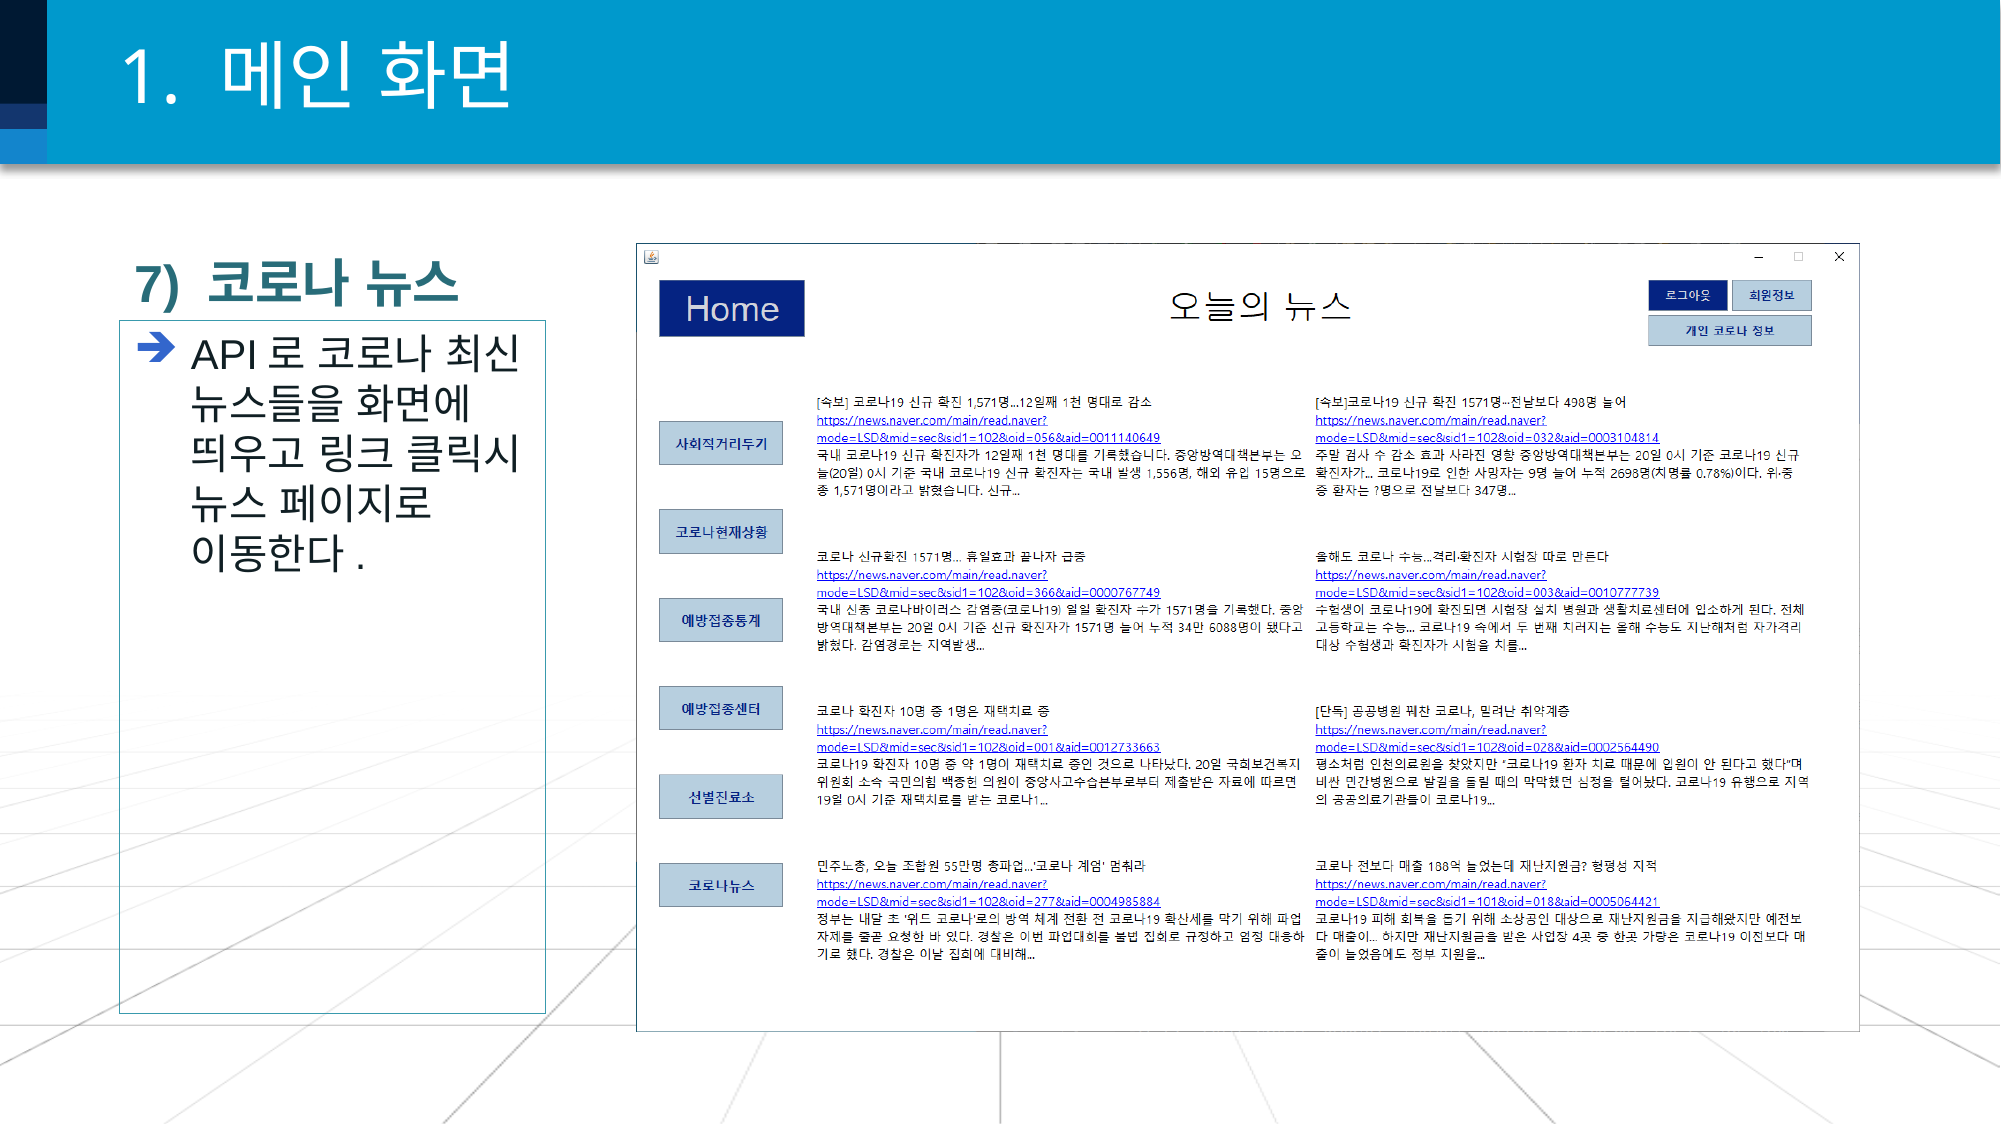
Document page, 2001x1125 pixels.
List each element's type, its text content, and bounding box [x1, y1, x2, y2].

list API로 코로나 최신 뉴스들을 화면에 띄우고 링크 클릭시 뉴스 페이지로 이동한다. [119, 321, 546, 1014]
picture [636, 243, 1860, 1032]
text_box 7) 코로나 뉴스 [119, 243, 594, 321]
title 1. 메인 화면 [103, 21, 1514, 146]
